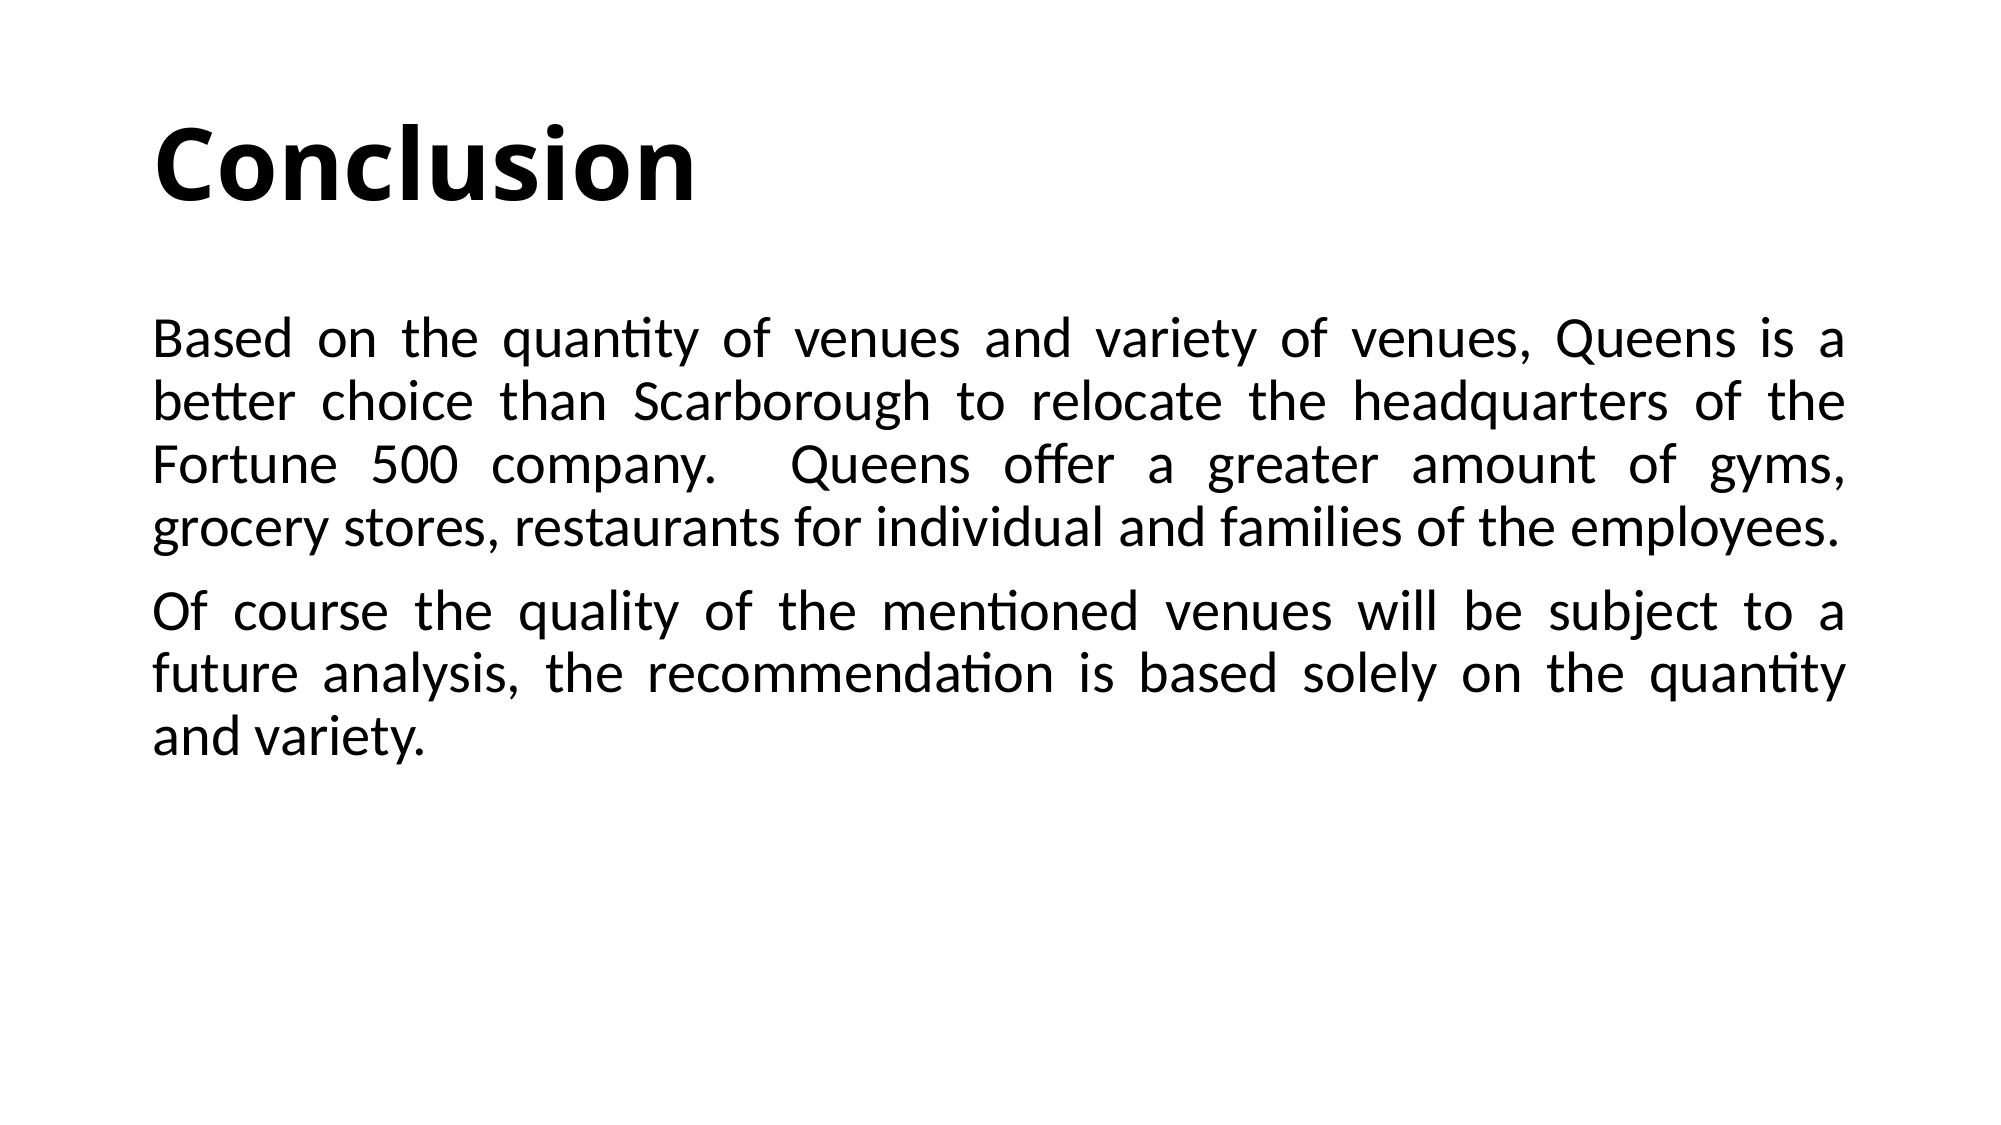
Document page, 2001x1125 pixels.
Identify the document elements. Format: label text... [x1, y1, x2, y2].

title Conclusion [137, 59, 1863, 278]
list Based on the quantity of venues and variety of venues, Queens is a better choice than Scarborough to relocate the headquarters of the Fortune 500 company. Queens offer a greater amount of gyms, grocery stores, restaurants for individual and families of the employees. Of course the quality of the mentioned venues will be subject to a future analysis, the recommendation is based solely on the quantity and variety. [137, 299, 1863, 1014]
